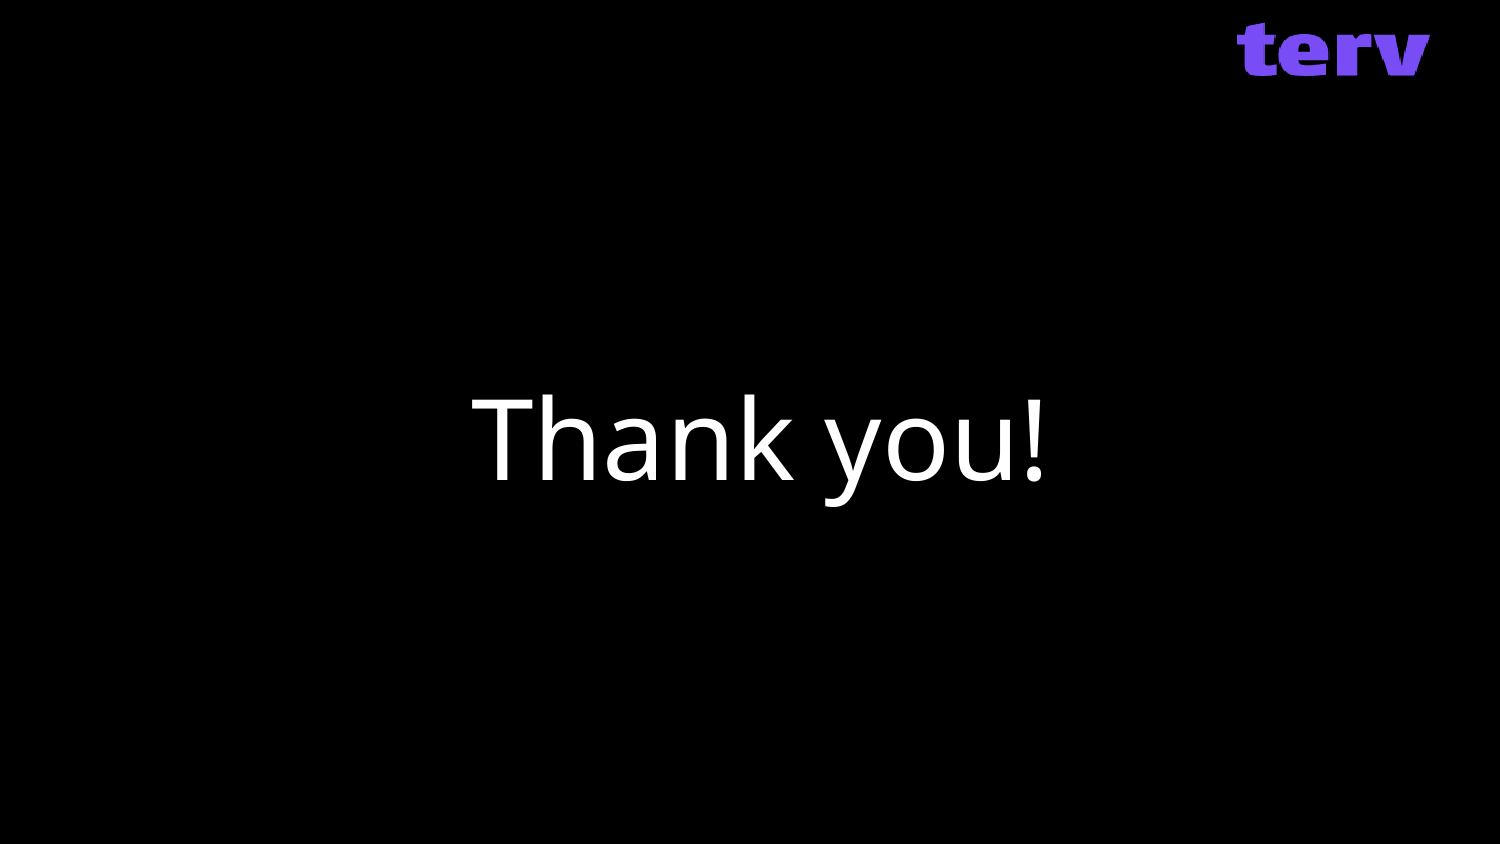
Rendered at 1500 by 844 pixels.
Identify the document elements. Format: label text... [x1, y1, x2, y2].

text_box Thank you! [456, 360, 1065, 510]
picture [1237, 4, 1482, 77]
